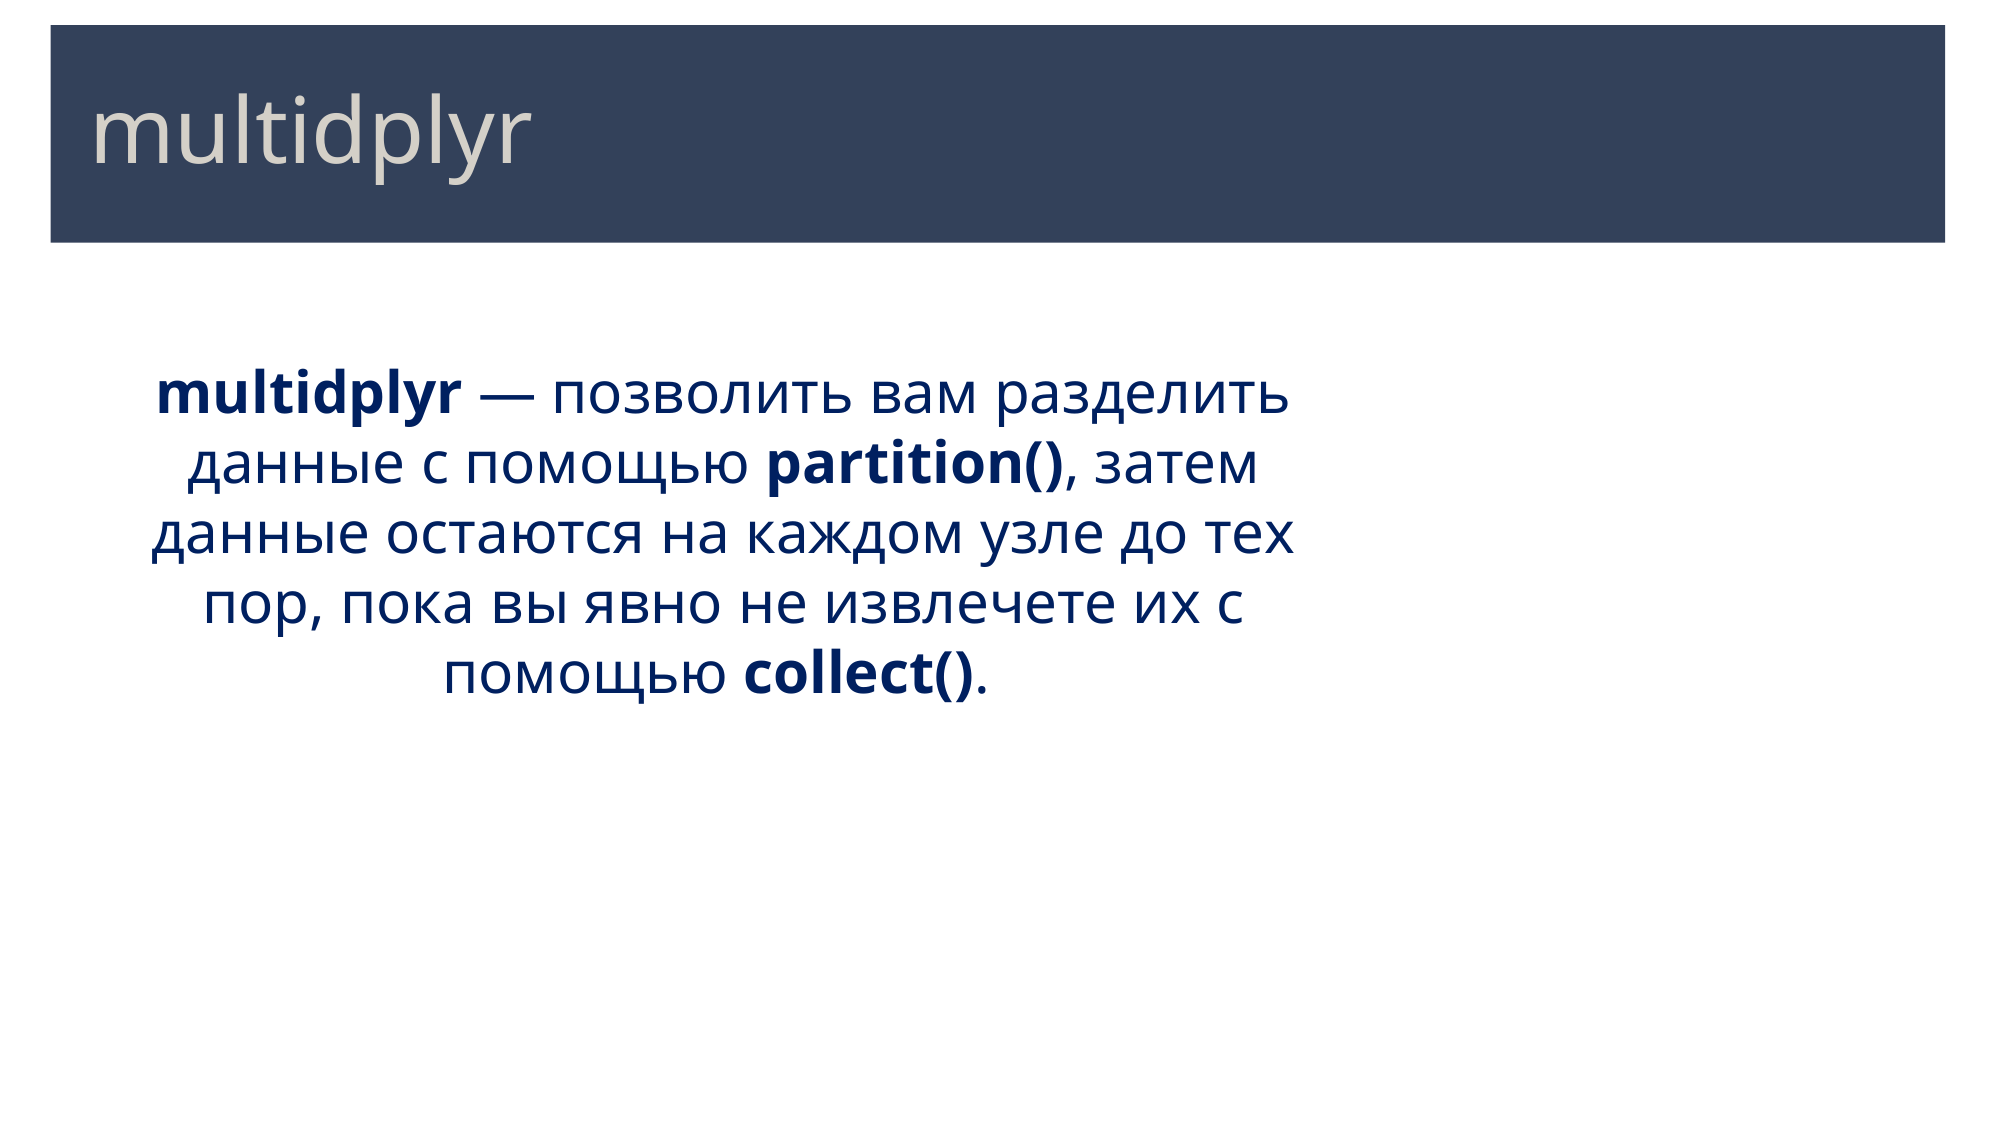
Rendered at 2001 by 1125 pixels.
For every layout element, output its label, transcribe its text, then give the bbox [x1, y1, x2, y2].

title multidplyr [50, 25, 1946, 243]
text_box multidplyr — позволить вам разделить данные с помощью partition(), затем данные остаются на каждом узле до тех пор, пока вы явно не извлечете их с помощью collect(). [78, 347, 1369, 713]
